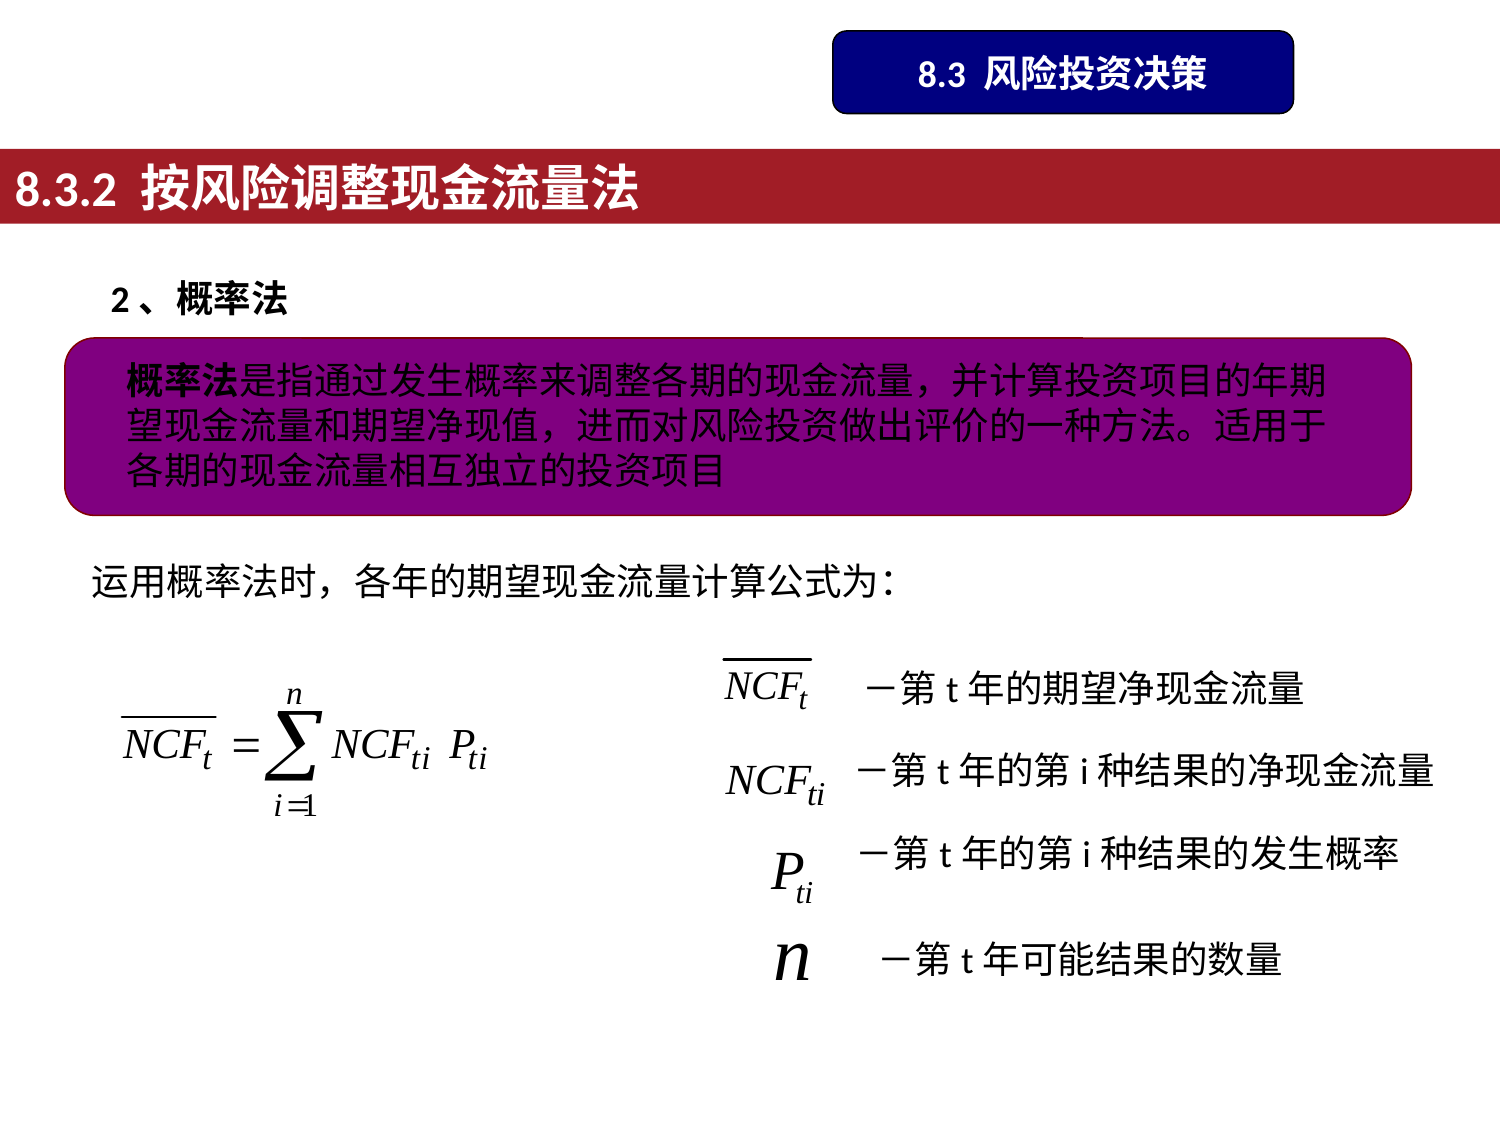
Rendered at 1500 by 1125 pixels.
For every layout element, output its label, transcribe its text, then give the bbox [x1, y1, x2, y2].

text_box 2、概率法 [95, 267, 304, 328]
text_box －第t年的第i种结果的发生概率 [831, 822, 1424, 883]
text_box 8.3 风险投资决策 [832, 30, 1294, 114]
text_box 运用概率法时，各年的期望现金流量计算公式为： [77, 551, 932, 611]
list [761, 928, 827, 1000]
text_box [714, 645, 822, 723]
text_box －第t年的期望净现金流量 [847, 657, 1329, 717]
text_box －第t年的第i种结果的净现金流量 [838, 739, 1459, 800]
text_box 8.3.2 按风险调整现金流量法 [0, 148, 1500, 224]
text_box －第t年可能结果的数量 [862, 928, 1500, 989]
text_box [64, 337, 1412, 516]
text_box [111, 668, 503, 830]
text_box 概率法是指通过发生概率来调整各期的现金流量，并计算投资项目的年期望现金流量和期望净现值，进而对风险投资做出评价的一种方法。适用于各期的现金流量相互独立的投资项目 [112, 349, 1365, 500]
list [761, 833, 827, 918]
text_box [714, 751, 857, 828]
